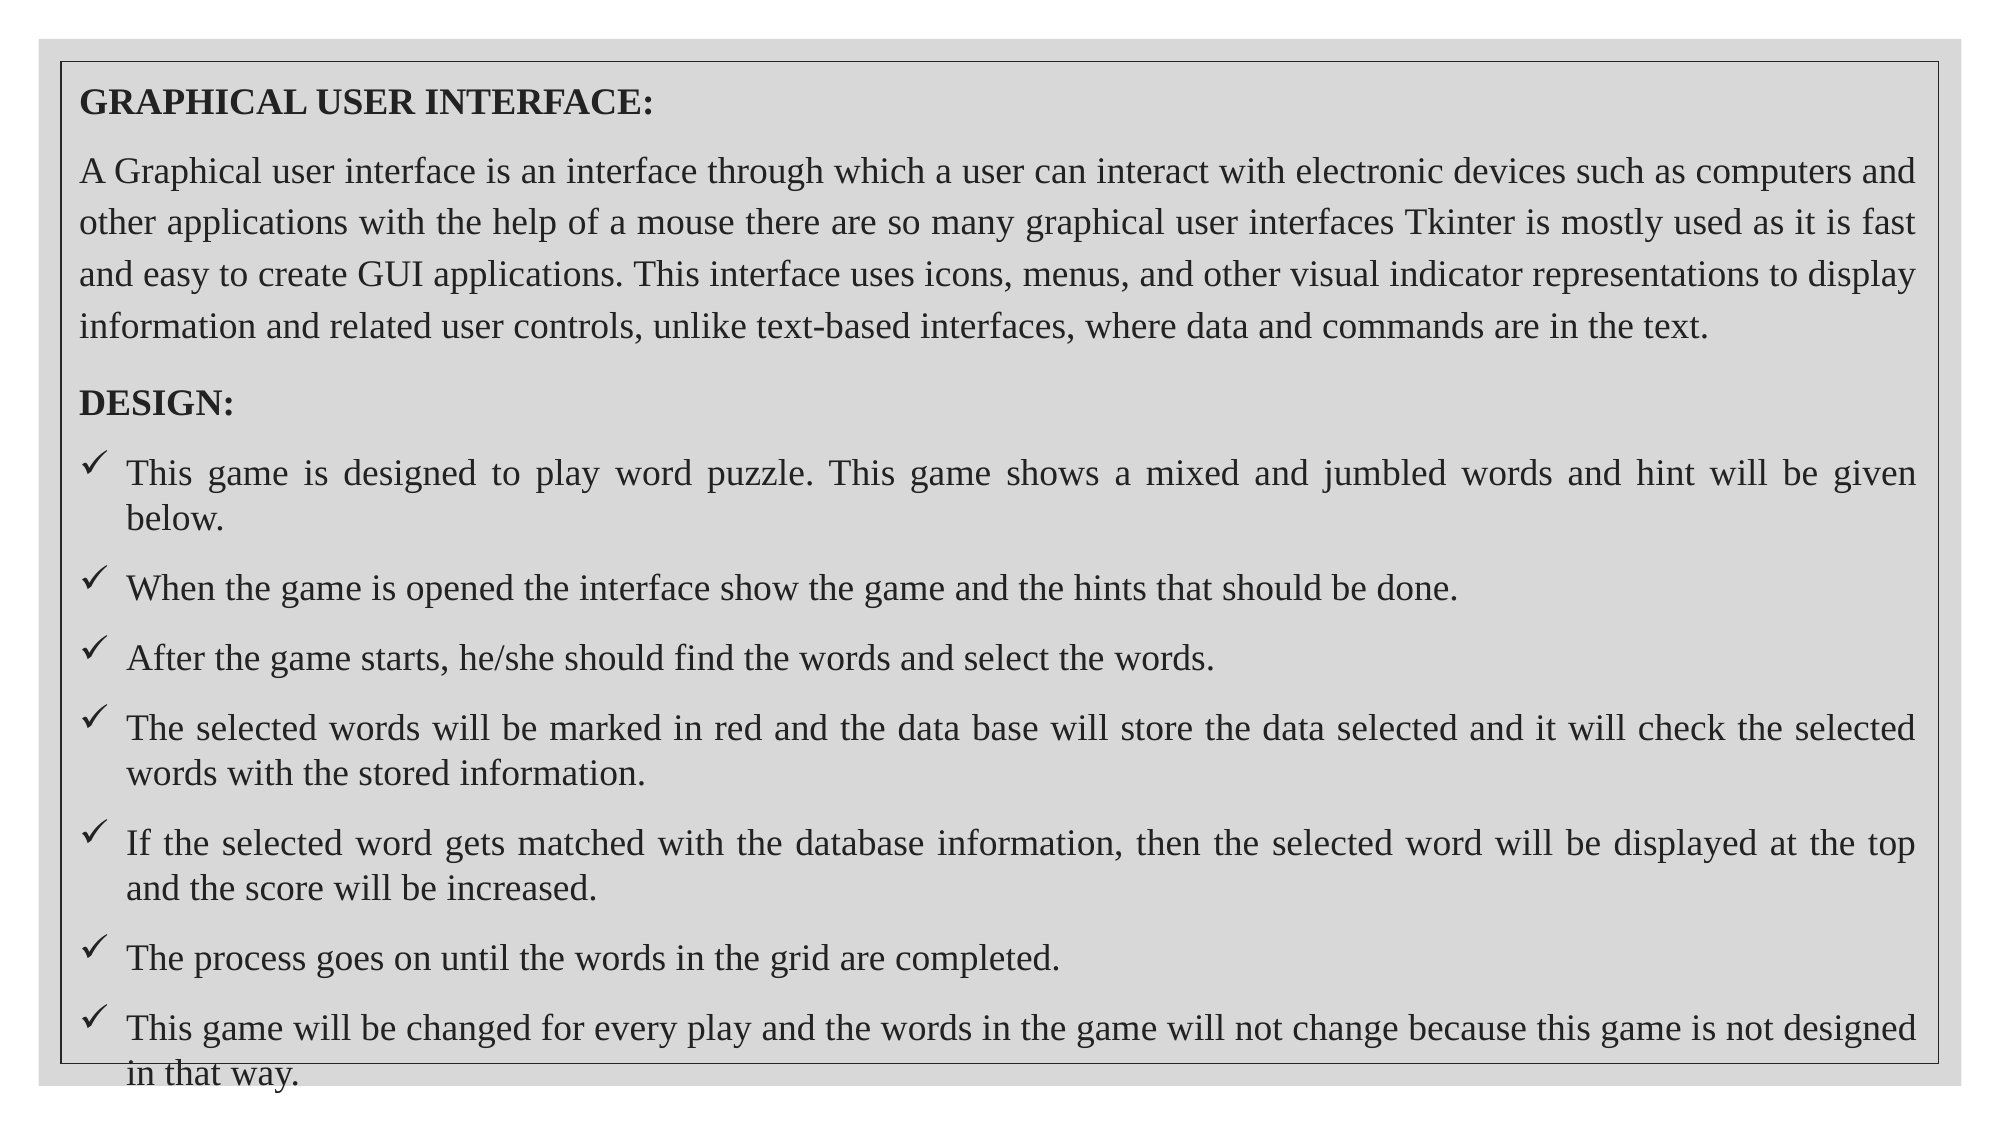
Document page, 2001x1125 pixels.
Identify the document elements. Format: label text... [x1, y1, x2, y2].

text_box GRAPHICAL USER INTERFACE: A Graphical user interface is an interface through which a user can interact with electronic devices such as computers and other applications with the help of a mouse there are so many graphical user interfaces Tkinter is mostly used as it is fast and easy to create GUI applications. This interface uses icons, menus, and other visual indicator representations to display information and related user controls, unlike text-based interfaces, where data and commands are in the text. DESIGN: This game is designed to play word puzzle. This game shows a mixed and jumbled words and hint will be given below. When the game is opened the interface show the game and the hints that should be done. After the game starts, he/she should find the words and select the words. The selected words will be marked in red and the data base will store the data selected and it will check the selected words with the stored information. If the selected word gets matched with the database information, then the selected word will be displayed at the top and the score will be increased. The process goes on until the words in the grid are completed. This game will be changed for every play and the words in the game will not change because this game is not designed in that way. [64, 66, 1934, 1100]
